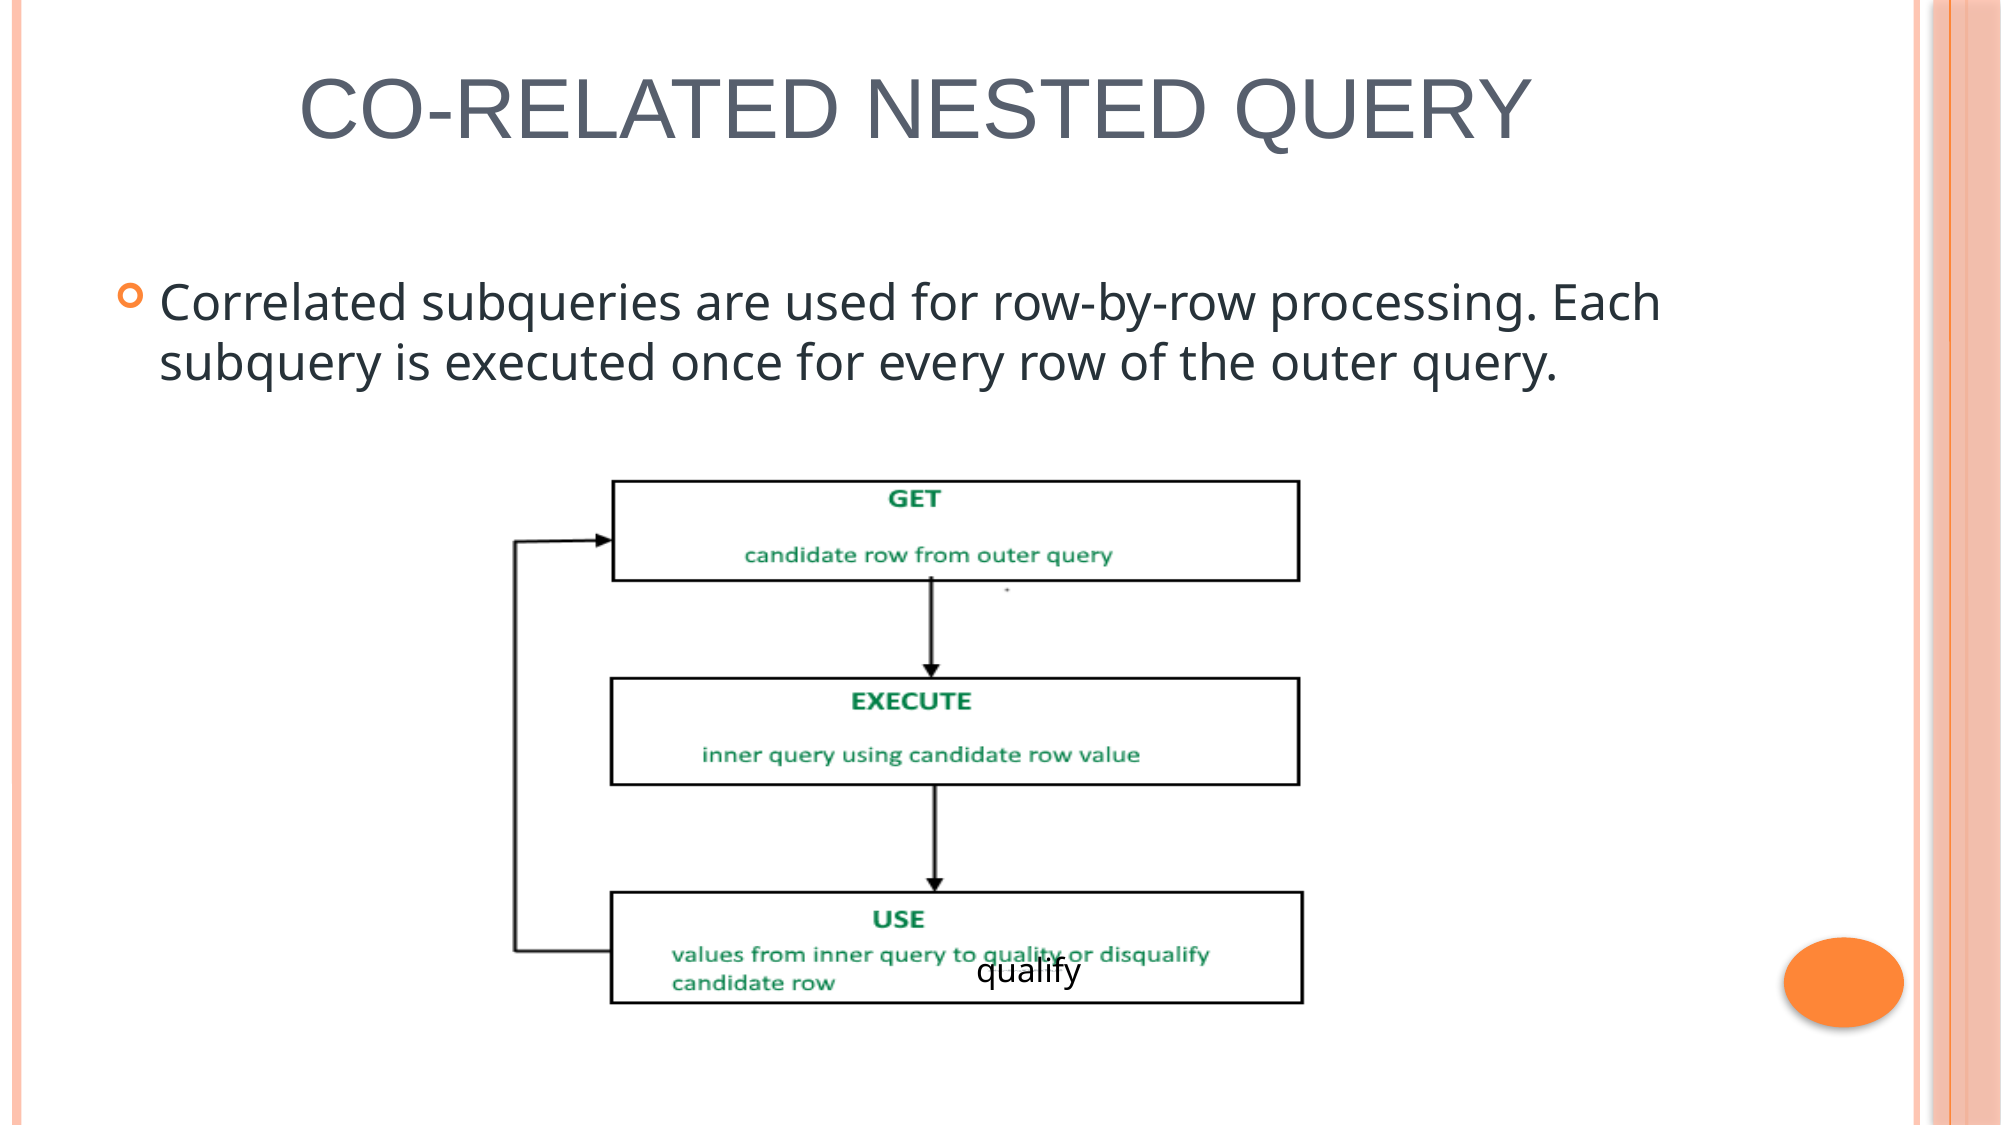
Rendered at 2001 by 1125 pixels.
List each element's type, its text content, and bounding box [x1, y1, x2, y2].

list Correlated subqueries are used for row-by-row processing. Each subquery is executed once for every row of the outer query. [99, 262, 1734, 1062]
picture [425, 432, 1401, 1081]
title Co-related Nested Query [99, 45, 1734, 233]
